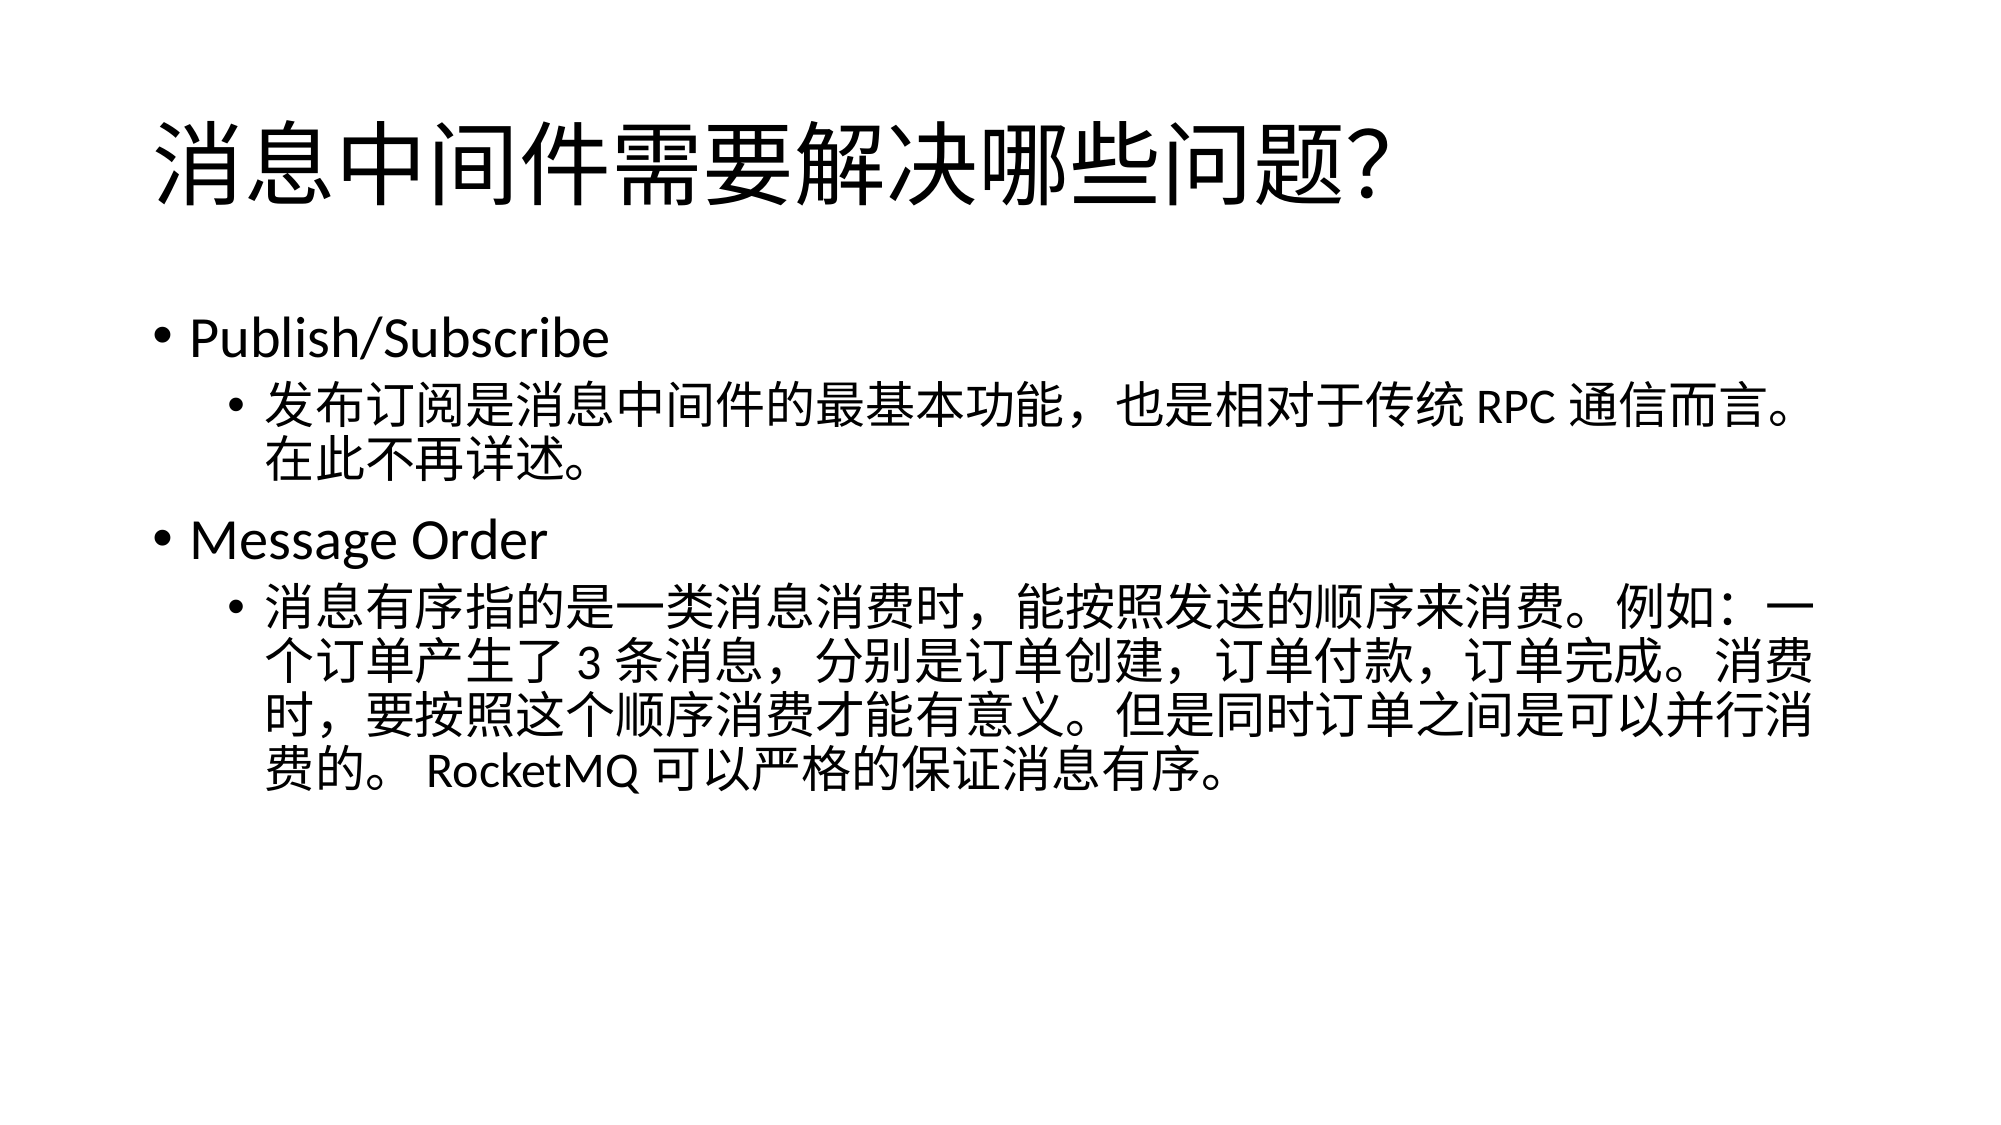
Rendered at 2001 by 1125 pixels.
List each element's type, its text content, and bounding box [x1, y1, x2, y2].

list Publish/Subscribe 发布订阅是消息中间件的最基本功能，也是相对于传统RPC通信而言。在此不再详述。 Message Order 消息有序指的是一类消息消费时，能按照发送的顺序来消费。例如：一个订单产生了3条消息，分别是订单创建，订单付款，订单完成。消费时，要按照这个顺序消费才能有意义。但是同时订单之间是可以并行消费的。RocketMQ可以严格的保证消息有序。 [137, 299, 1863, 1014]
title 消息中间件需要解决哪些问题？ [137, 59, 1863, 278]
